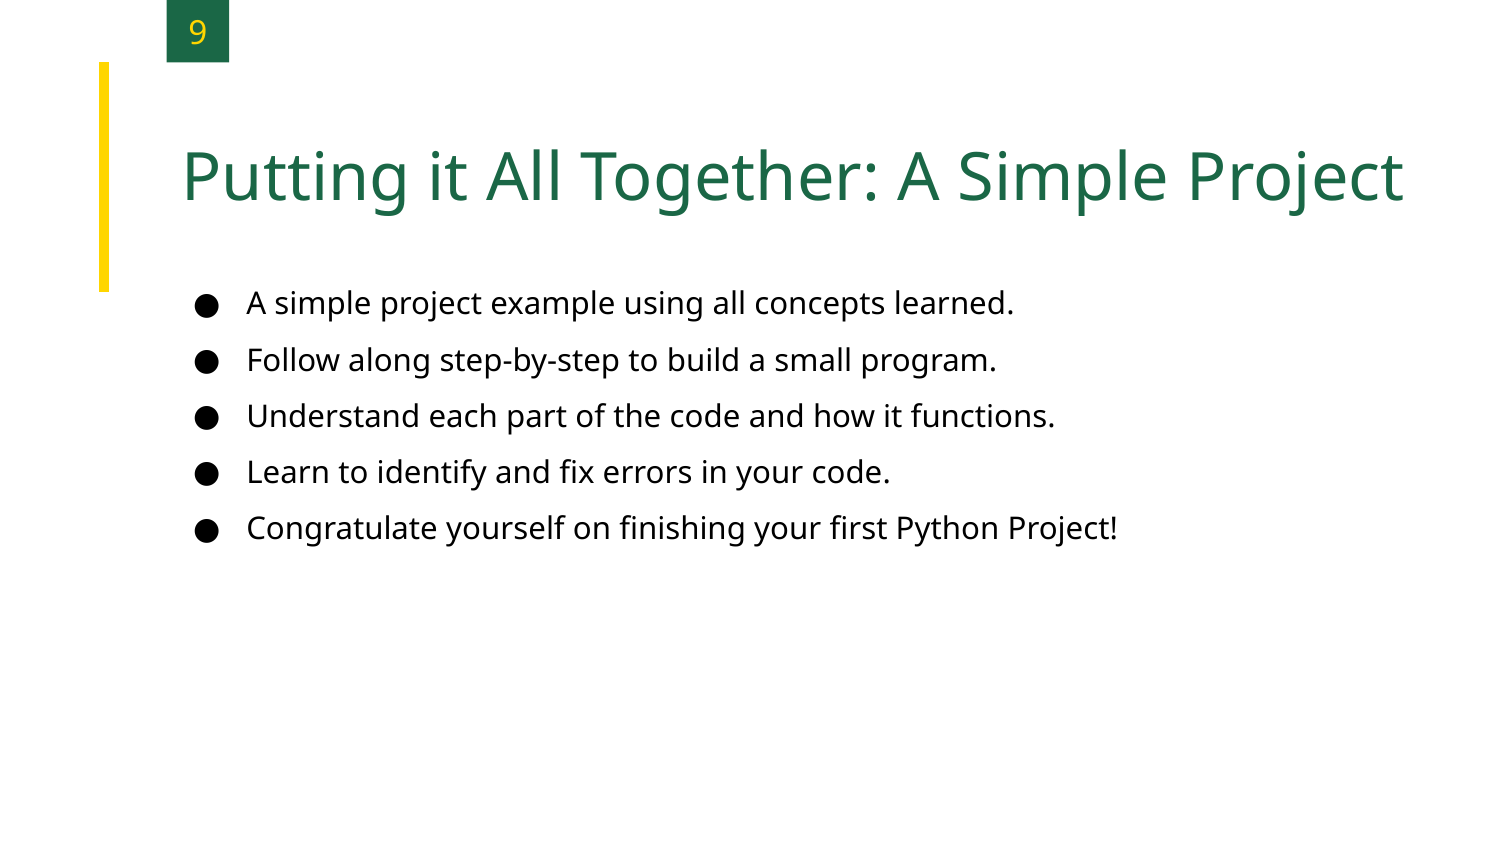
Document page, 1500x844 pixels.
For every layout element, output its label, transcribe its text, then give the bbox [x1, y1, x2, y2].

text_box 9 [166, 0, 230, 63]
text_box Putting it All Together: A Simple Project [166, 145, 1438, 230]
text_box A simple project example using all concepts learned. Follow along step-by-step to build a small program. Understand each part of the code and how it functions. Learn to identify and fix errors in your code. Congratulate yourself on finishing your first Python Project! [156, 249, 1428, 563]
